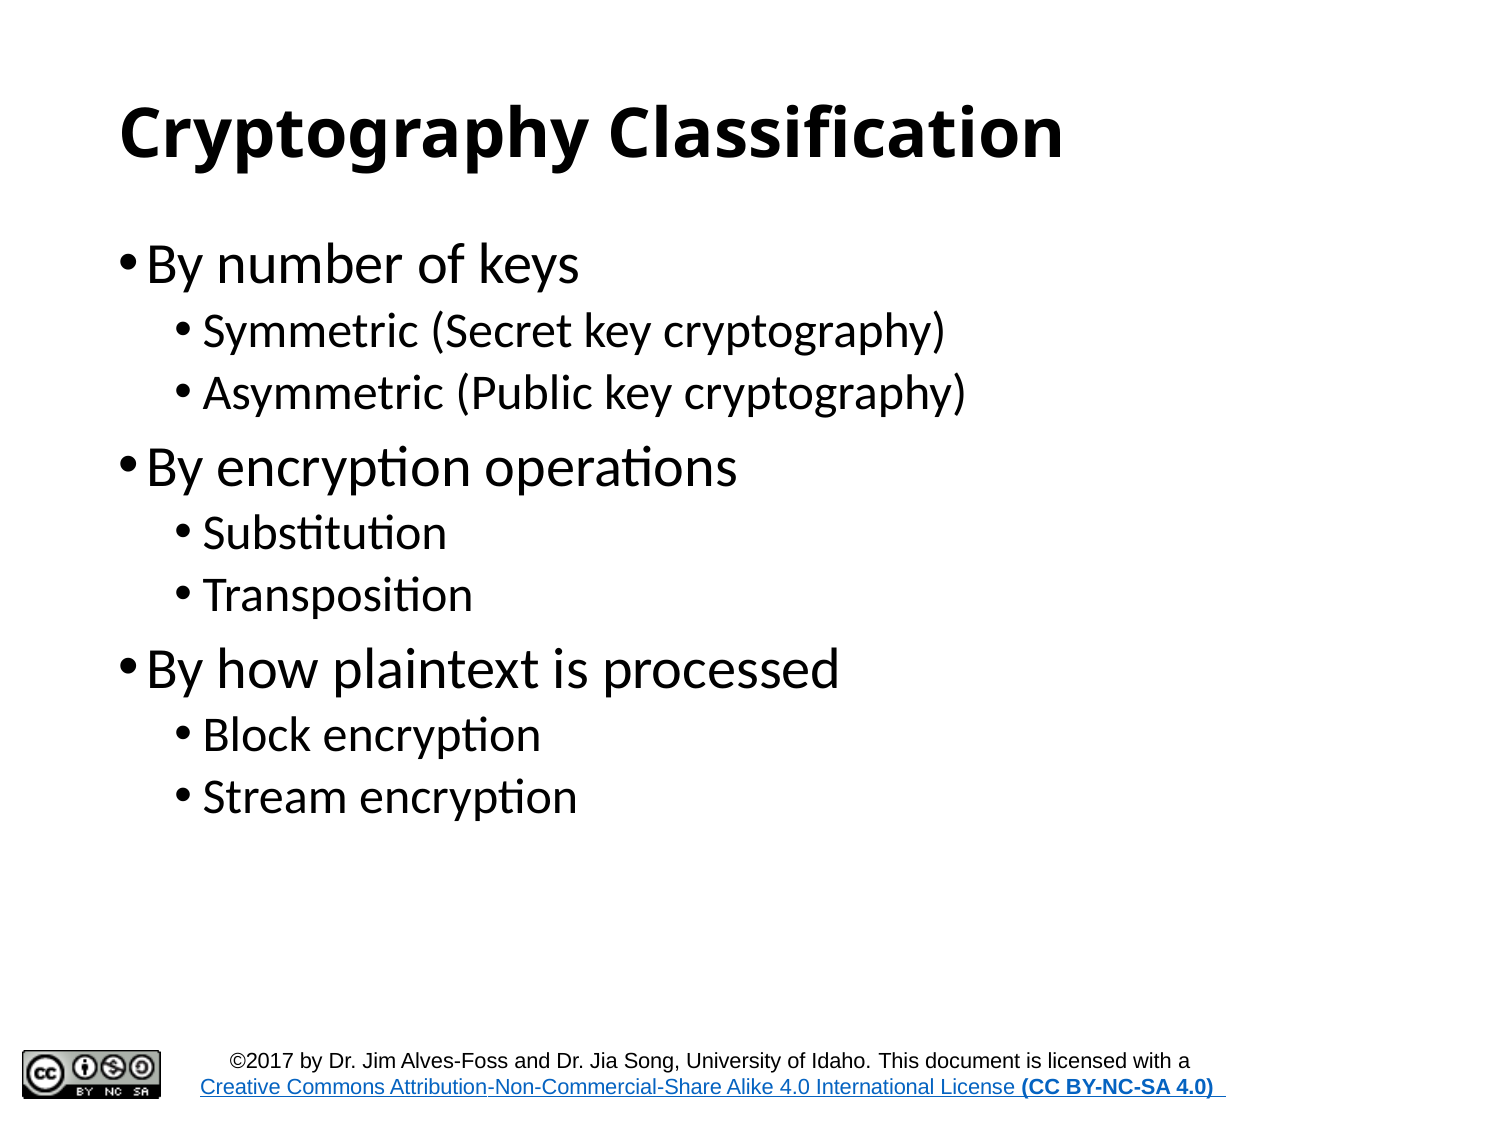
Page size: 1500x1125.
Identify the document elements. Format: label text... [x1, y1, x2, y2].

picture [22, 1050, 161, 1099]
list By number of keys Symmetric (Secret key cryptography) Asymmetric (Public key cryptography) By encryption operations Substitution Transposition By how plaintext is processed Block encryption Stream encryption [102, 225, 1398, 1014]
title Cryptography Classification [102, 59, 1398, 211]
